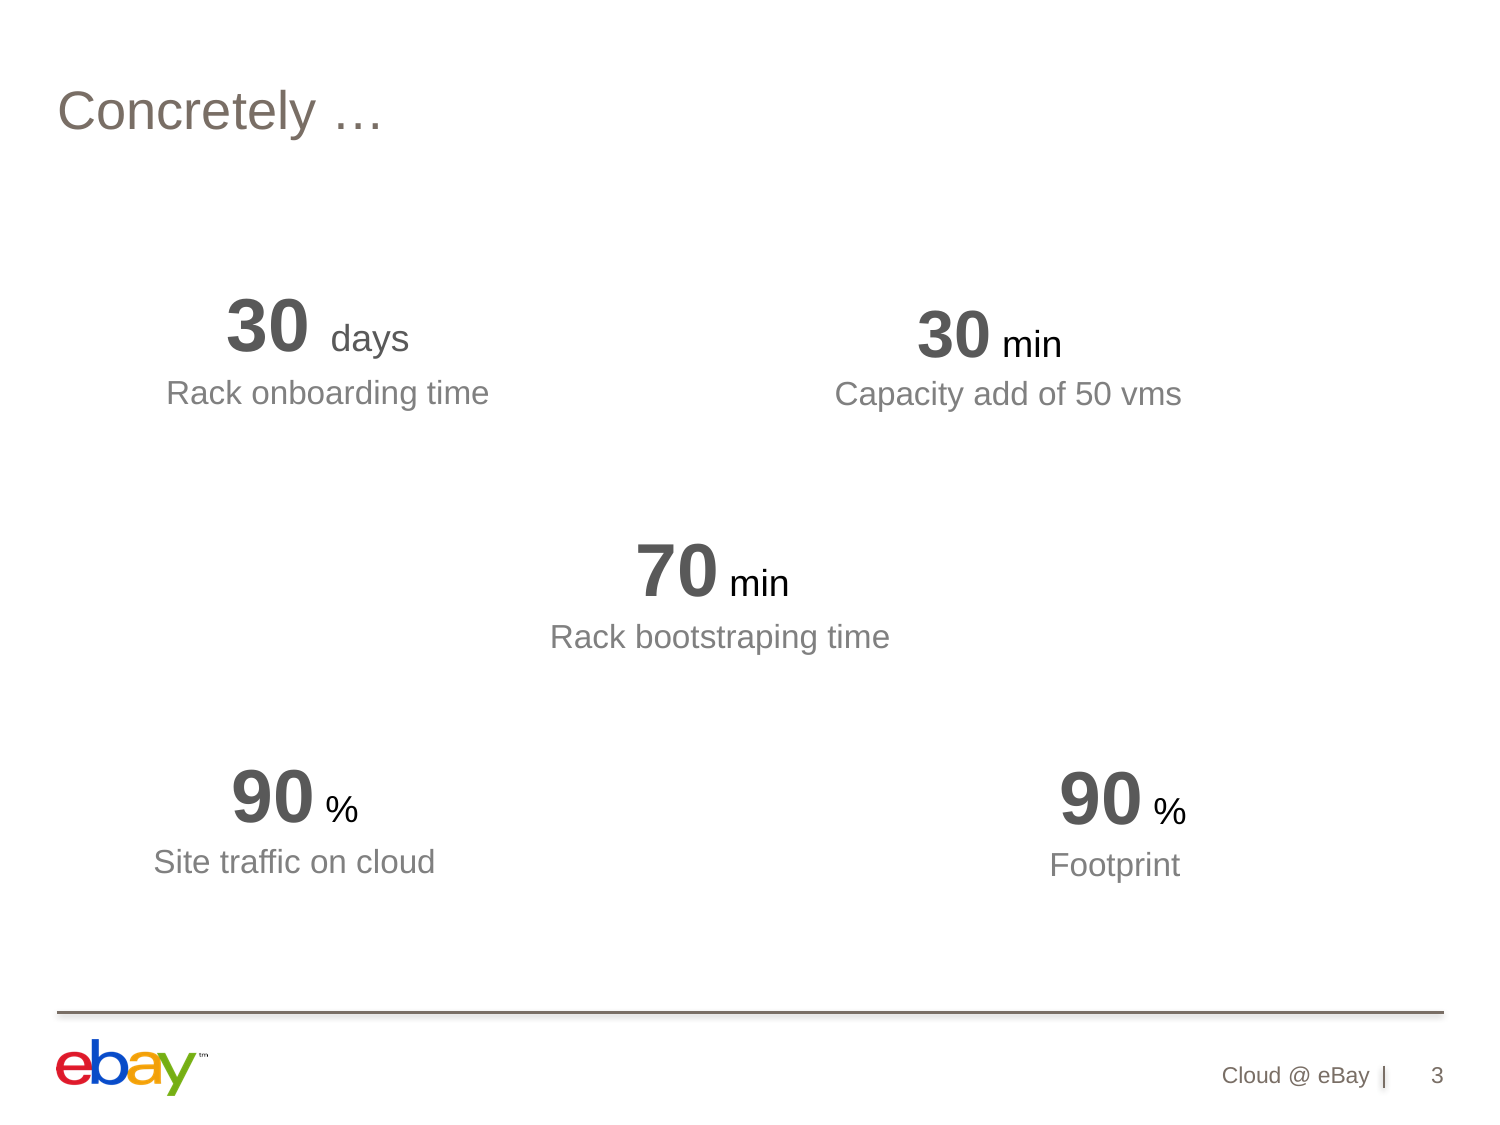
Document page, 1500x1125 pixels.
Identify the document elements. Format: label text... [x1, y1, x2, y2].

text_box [149, 268, 508, 420]
slide_number 3 [1384, 1046, 1444, 1088]
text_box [136, 739, 454, 889]
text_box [528, 514, 913, 664]
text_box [1033, 742, 1203, 892]
title Concretely … [56, 75, 1444, 228]
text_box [817, 283, 1201, 421]
picture [56, 1039, 208, 1096]
footer Cloud @ eBay [821, 1045, 1370, 1088]
